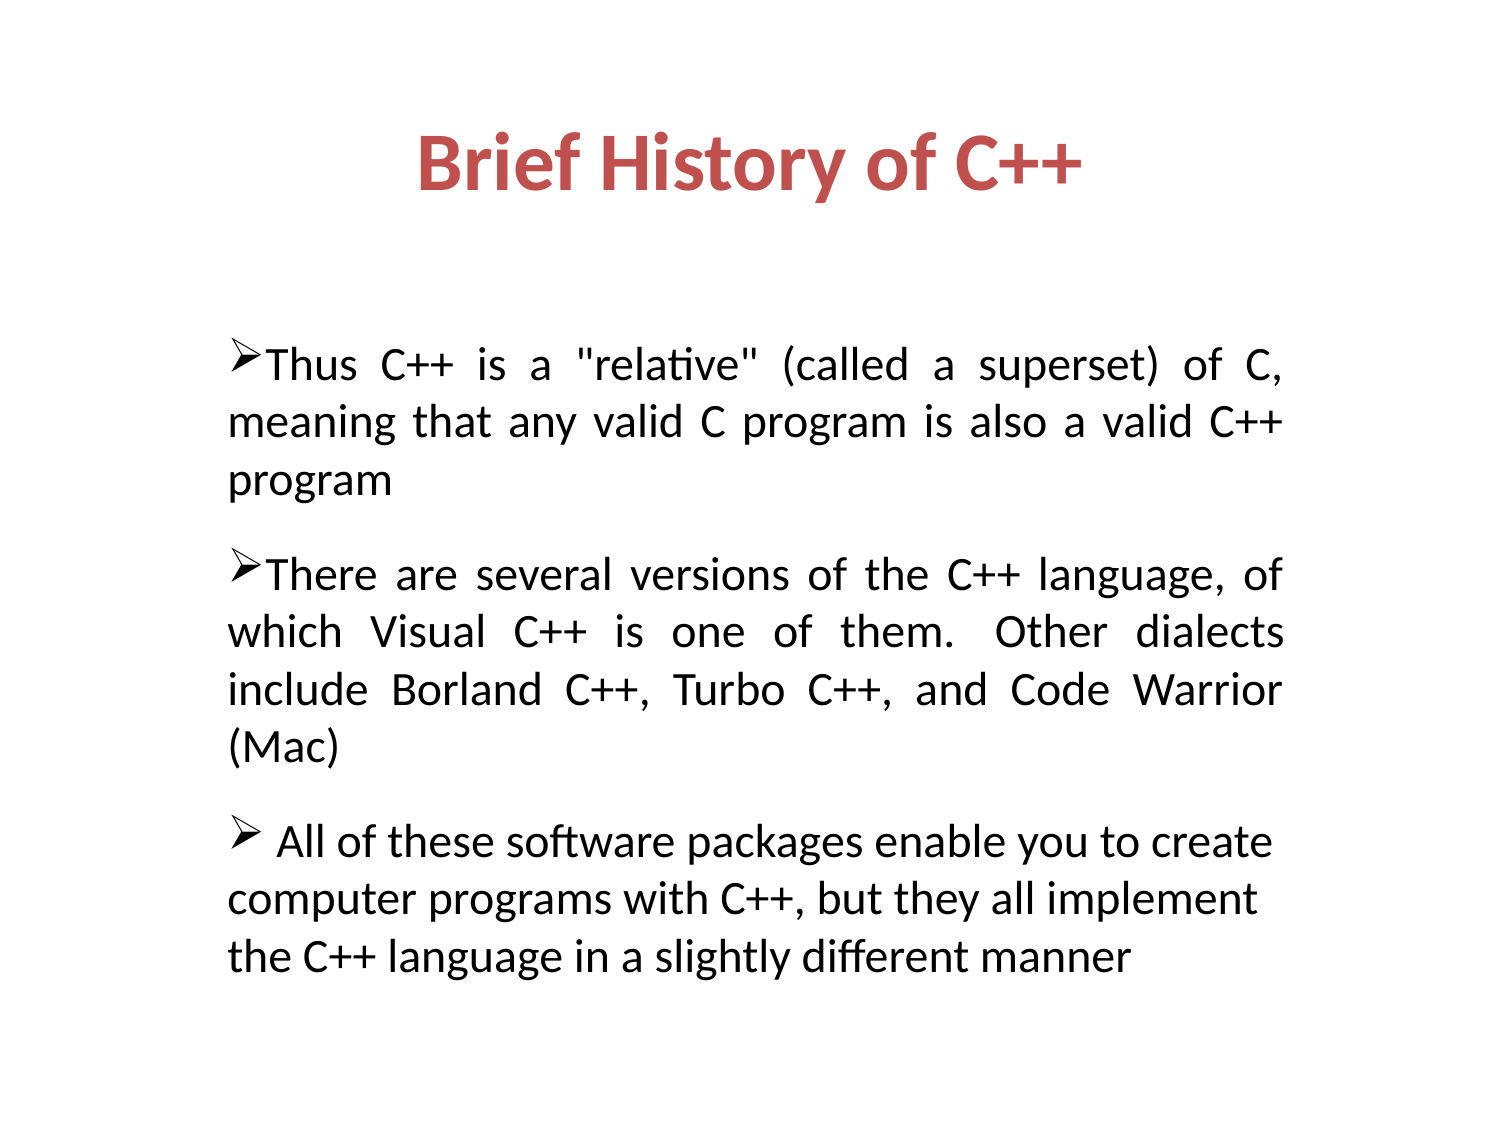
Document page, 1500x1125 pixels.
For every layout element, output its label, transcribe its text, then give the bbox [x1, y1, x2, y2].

text_box Thus C++ is a "relative" (called a superset) of C, meaning that any valid C program is also a valid C++ program There are several versions of the C++ language, of which Visual C++ is one of them. Other dialects include Borland C++, Turbo C++, and Code Warrior (Mac) All of these software packages enable you to create computer programs with C++, but they all implement the C++ language in a slightly different manner [212, 324, 1300, 990]
subtitle Brief History of C++ [225, 99, 1275, 324]
